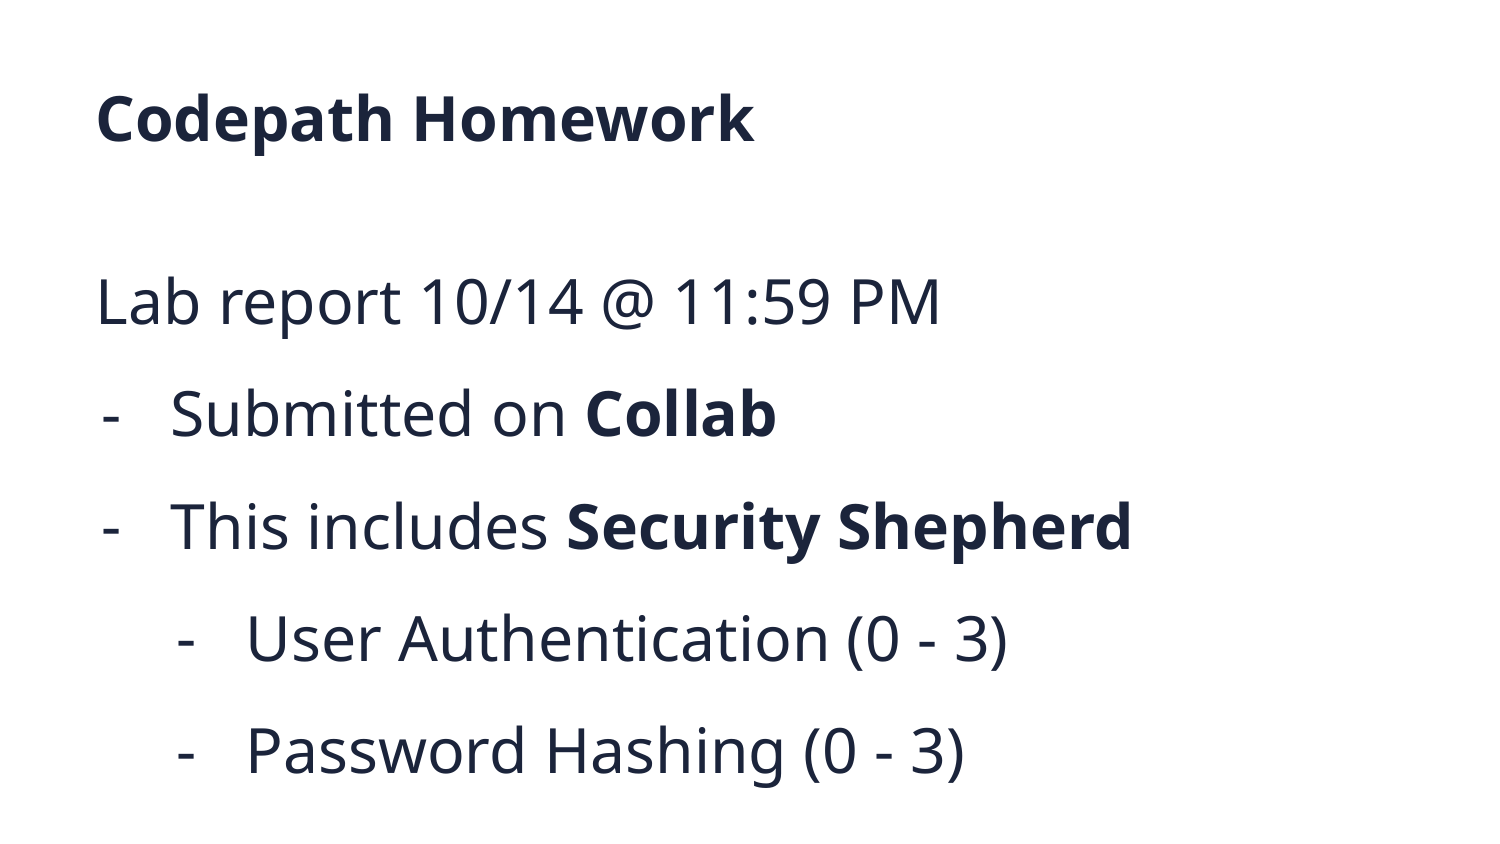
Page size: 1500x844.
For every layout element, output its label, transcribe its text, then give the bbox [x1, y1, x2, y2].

text_box Codepath Homework Lab report 10/14 @ 11:59 PM Submitted on Collab This includes Security Shepherd User Authentication (0 - 3) Password Hashing (0 - 3) [90, 82, 1441, 796]
